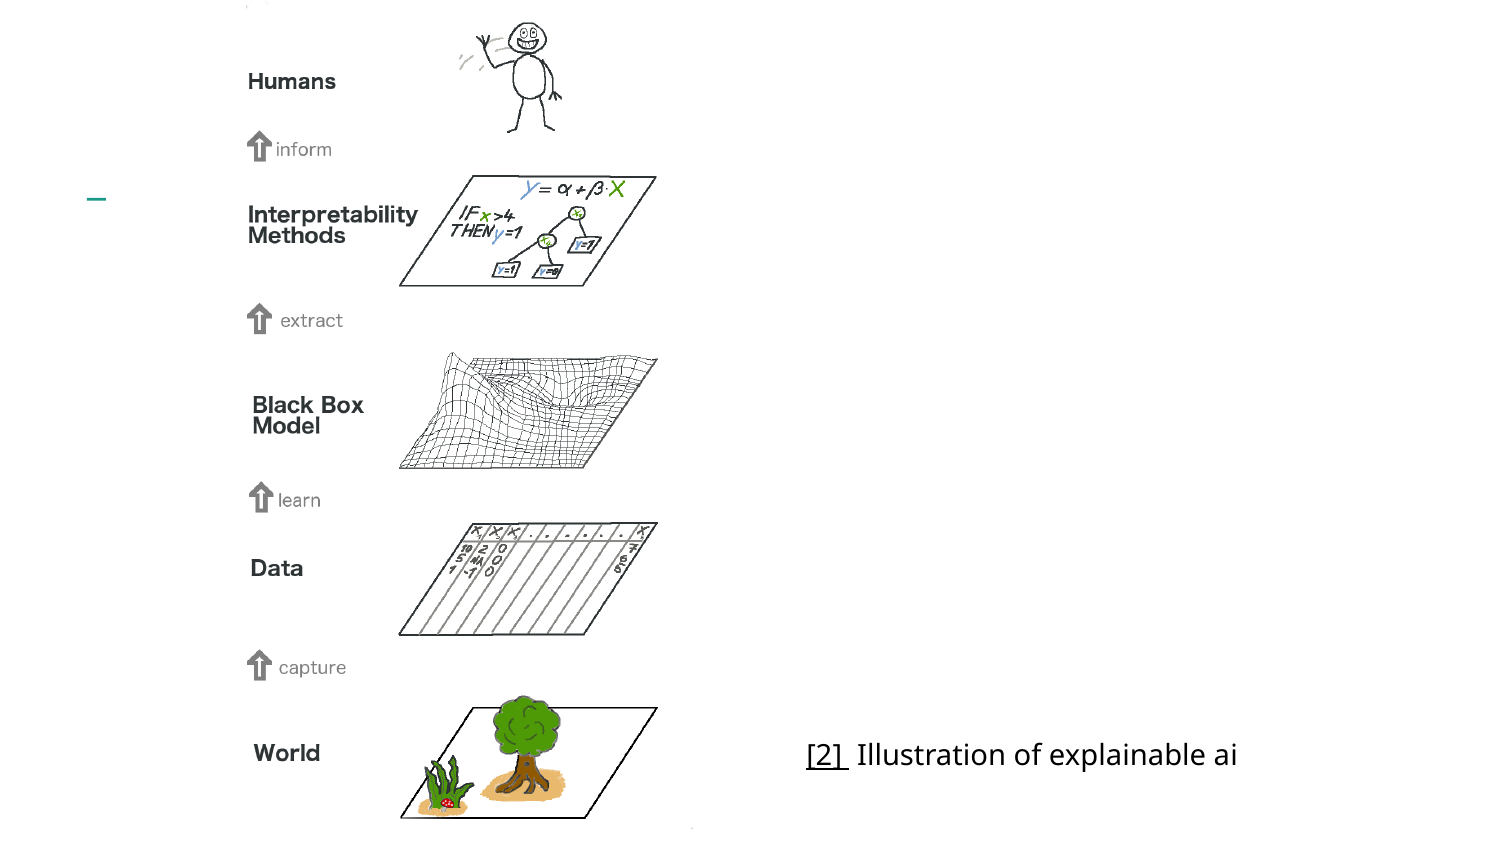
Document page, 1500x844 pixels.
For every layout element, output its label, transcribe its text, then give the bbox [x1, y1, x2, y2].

text_box [2] Illustration of explainable ai [865, 721, 1500, 792]
picture [106, 0, 862, 844]
